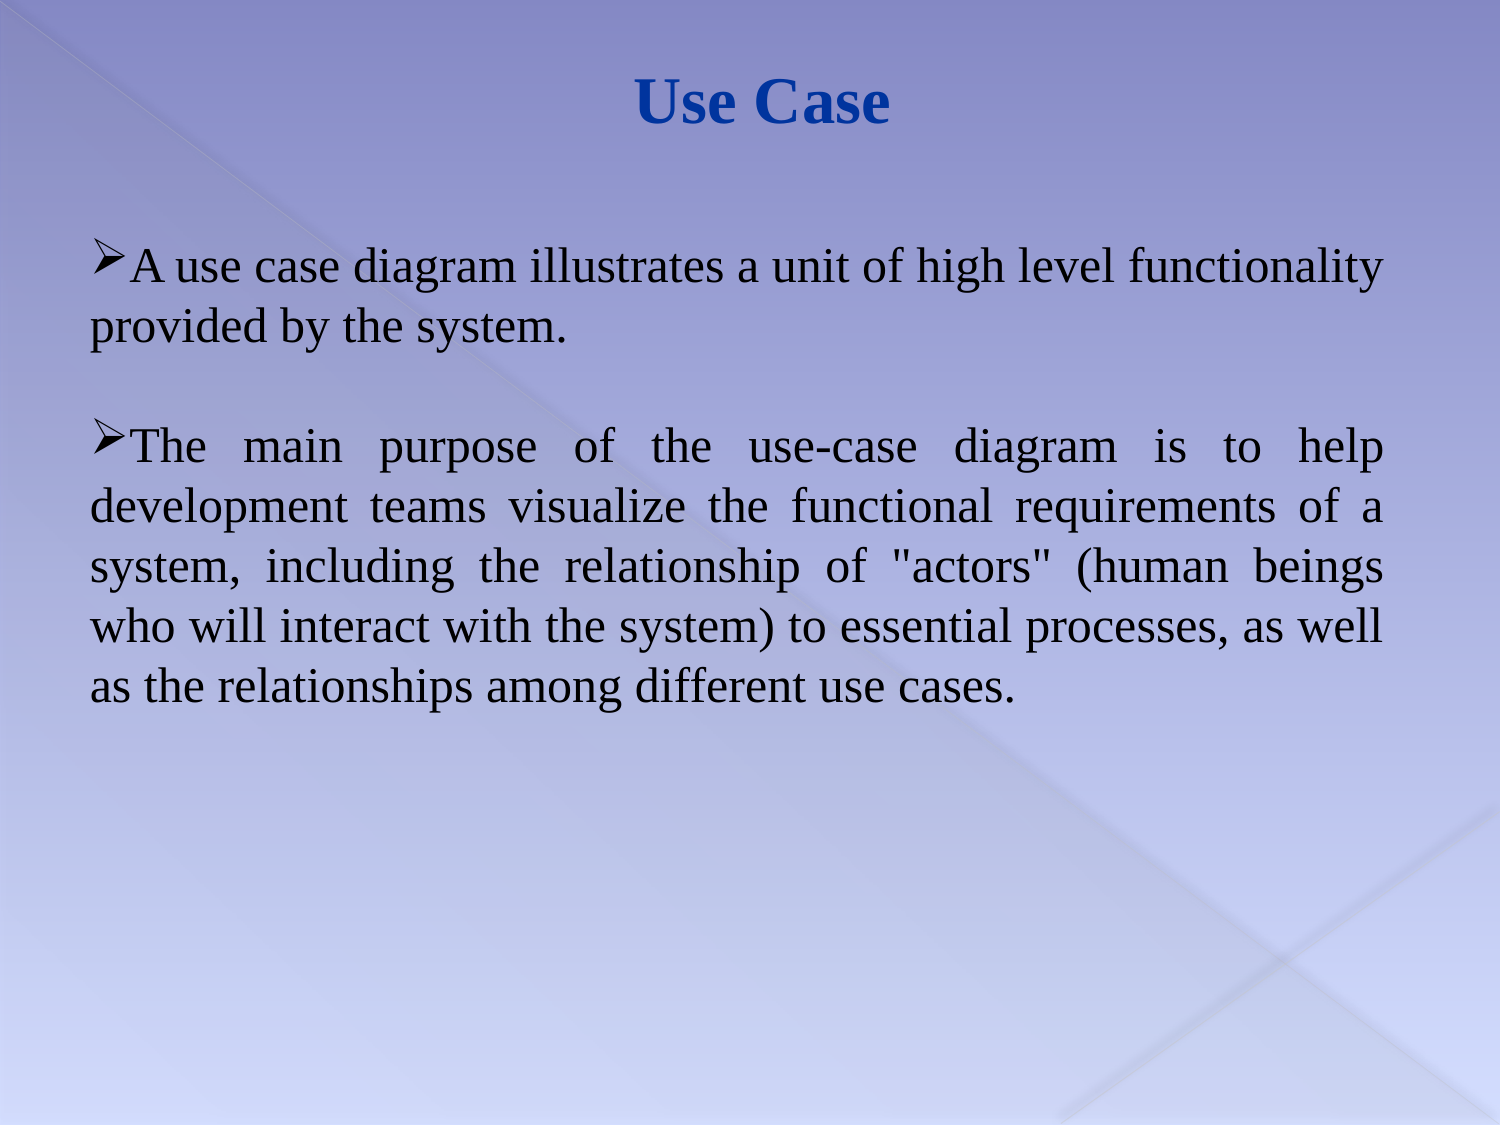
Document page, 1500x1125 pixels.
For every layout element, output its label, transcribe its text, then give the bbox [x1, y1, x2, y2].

text_box A use case diagram illustrates a unit of high level functionality provided by the system. The main purpose of the use-case diagram is to help development teams visualize the functional requirements of a system, including the relationship of "actors" (human beings who will interact with the system) to essential processes, as well as the relationships among different use cases. [75, 224, 1400, 765]
text_box Use Case [312, 49, 1213, 145]
